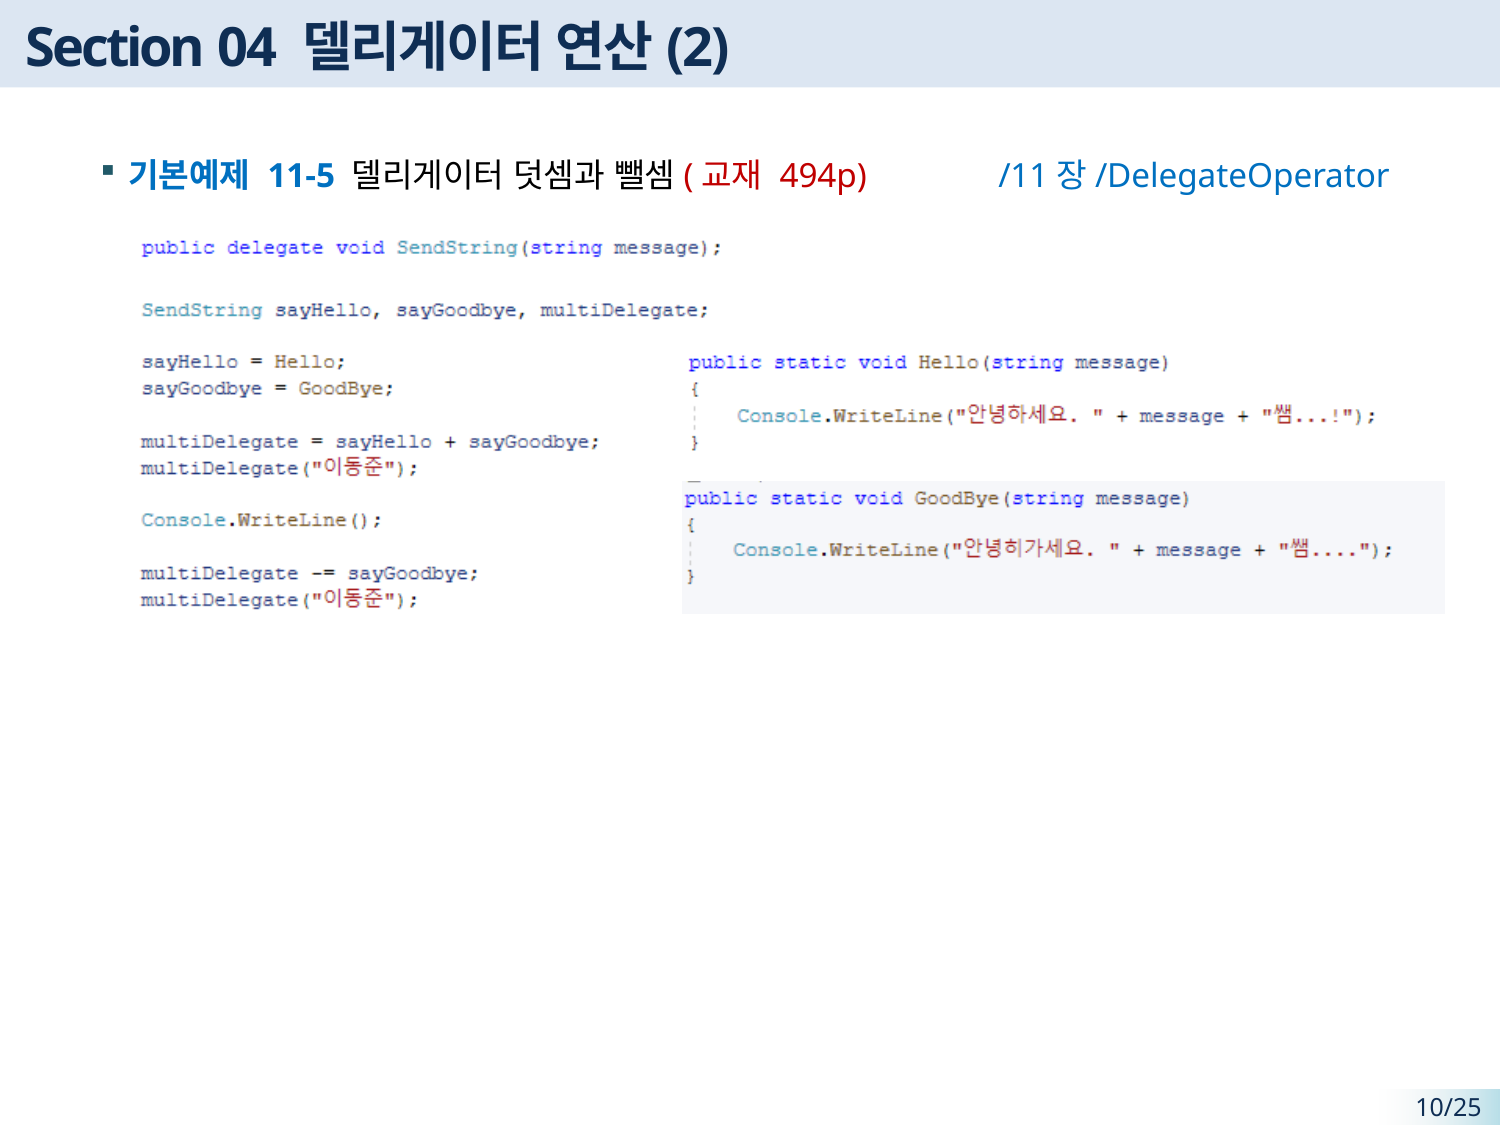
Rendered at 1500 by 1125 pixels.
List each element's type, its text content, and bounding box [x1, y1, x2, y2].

picture [136, 222, 1445, 625]
title Section 04 델리게이터 연산(2) [10, 5, 1288, 84]
list 기본예제 11-5 델리게이터 덧셈과 뺄셈(교재 494p) /11장/DelegateOperator [10, 126, 1481, 1057]
